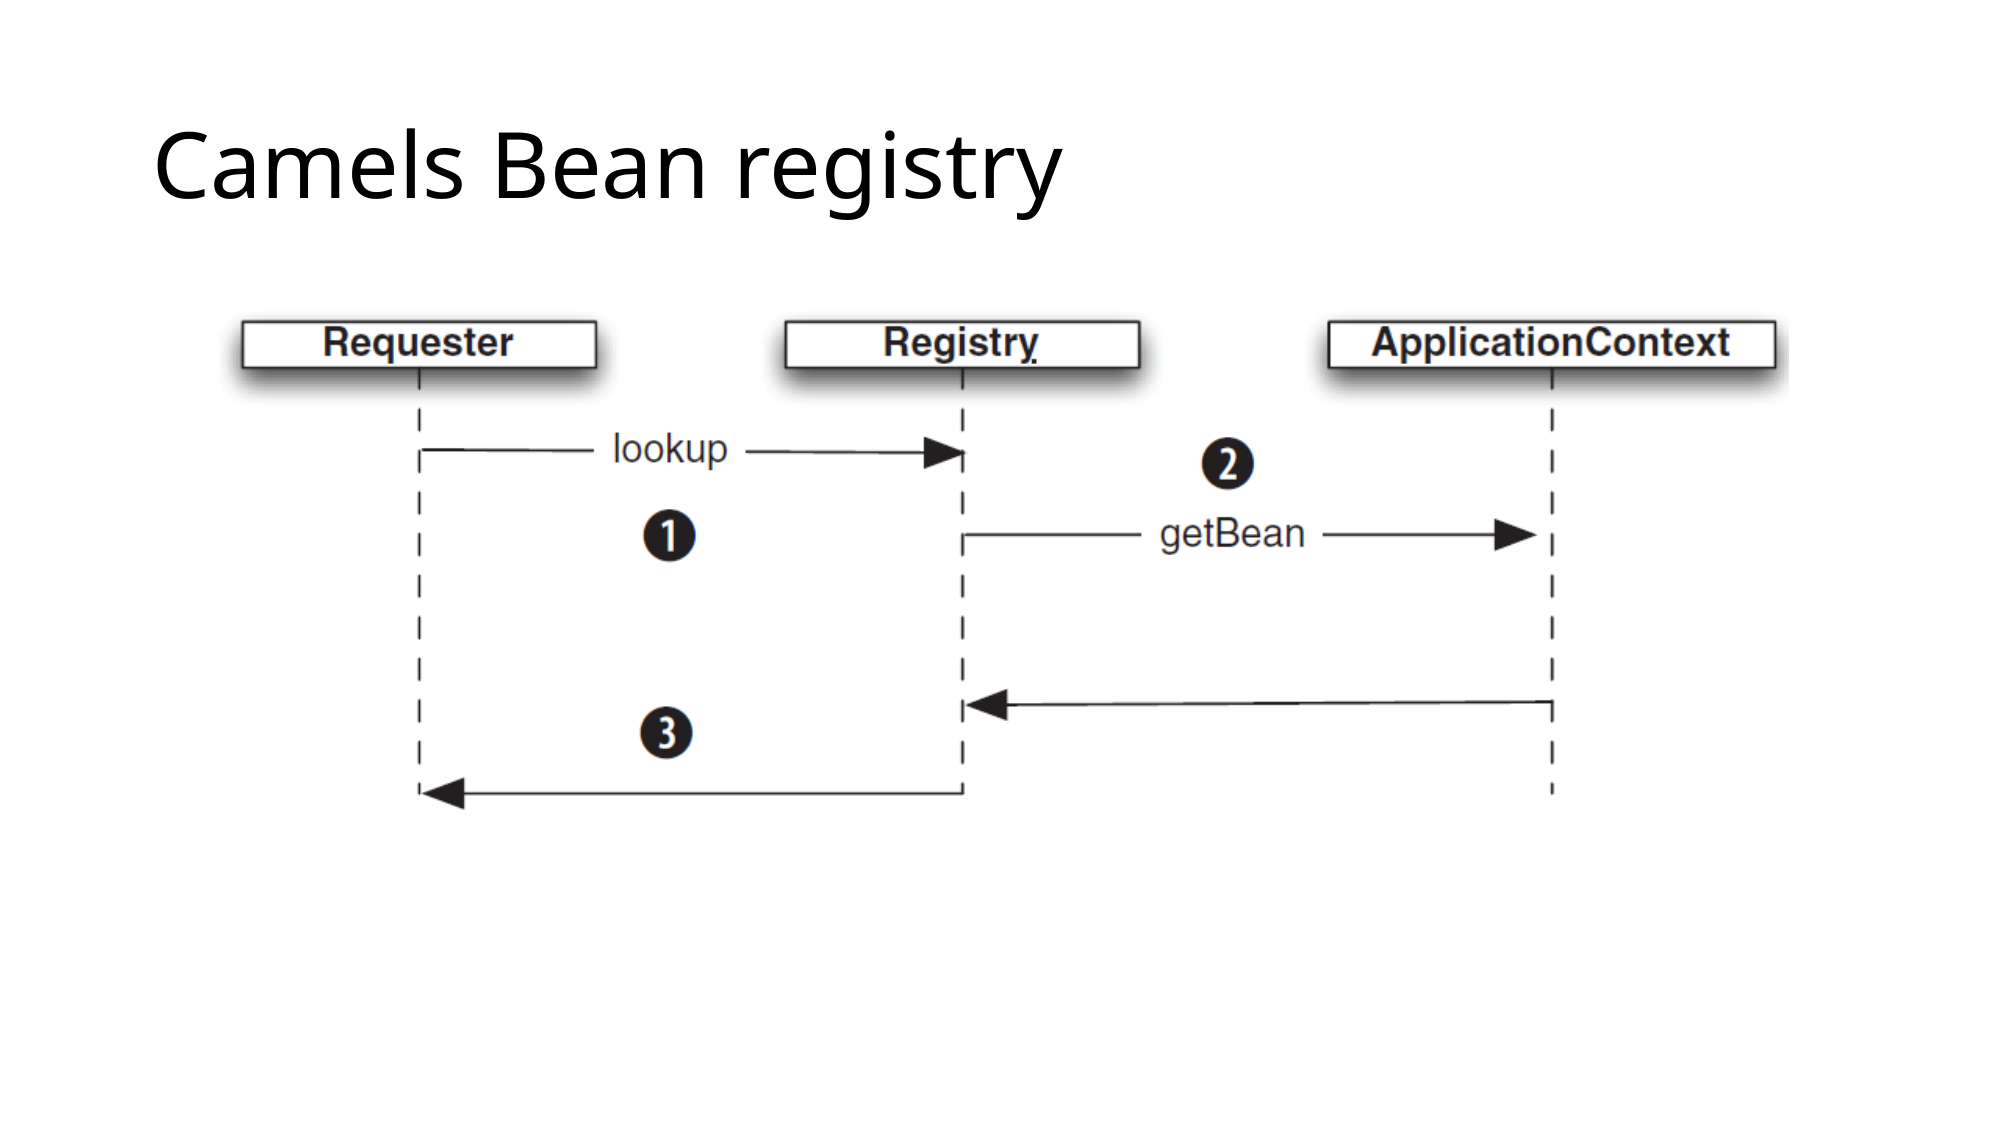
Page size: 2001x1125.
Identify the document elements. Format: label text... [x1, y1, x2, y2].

picture [211, 292, 1789, 832]
title Camels Bean registry [137, 59, 1863, 278]
